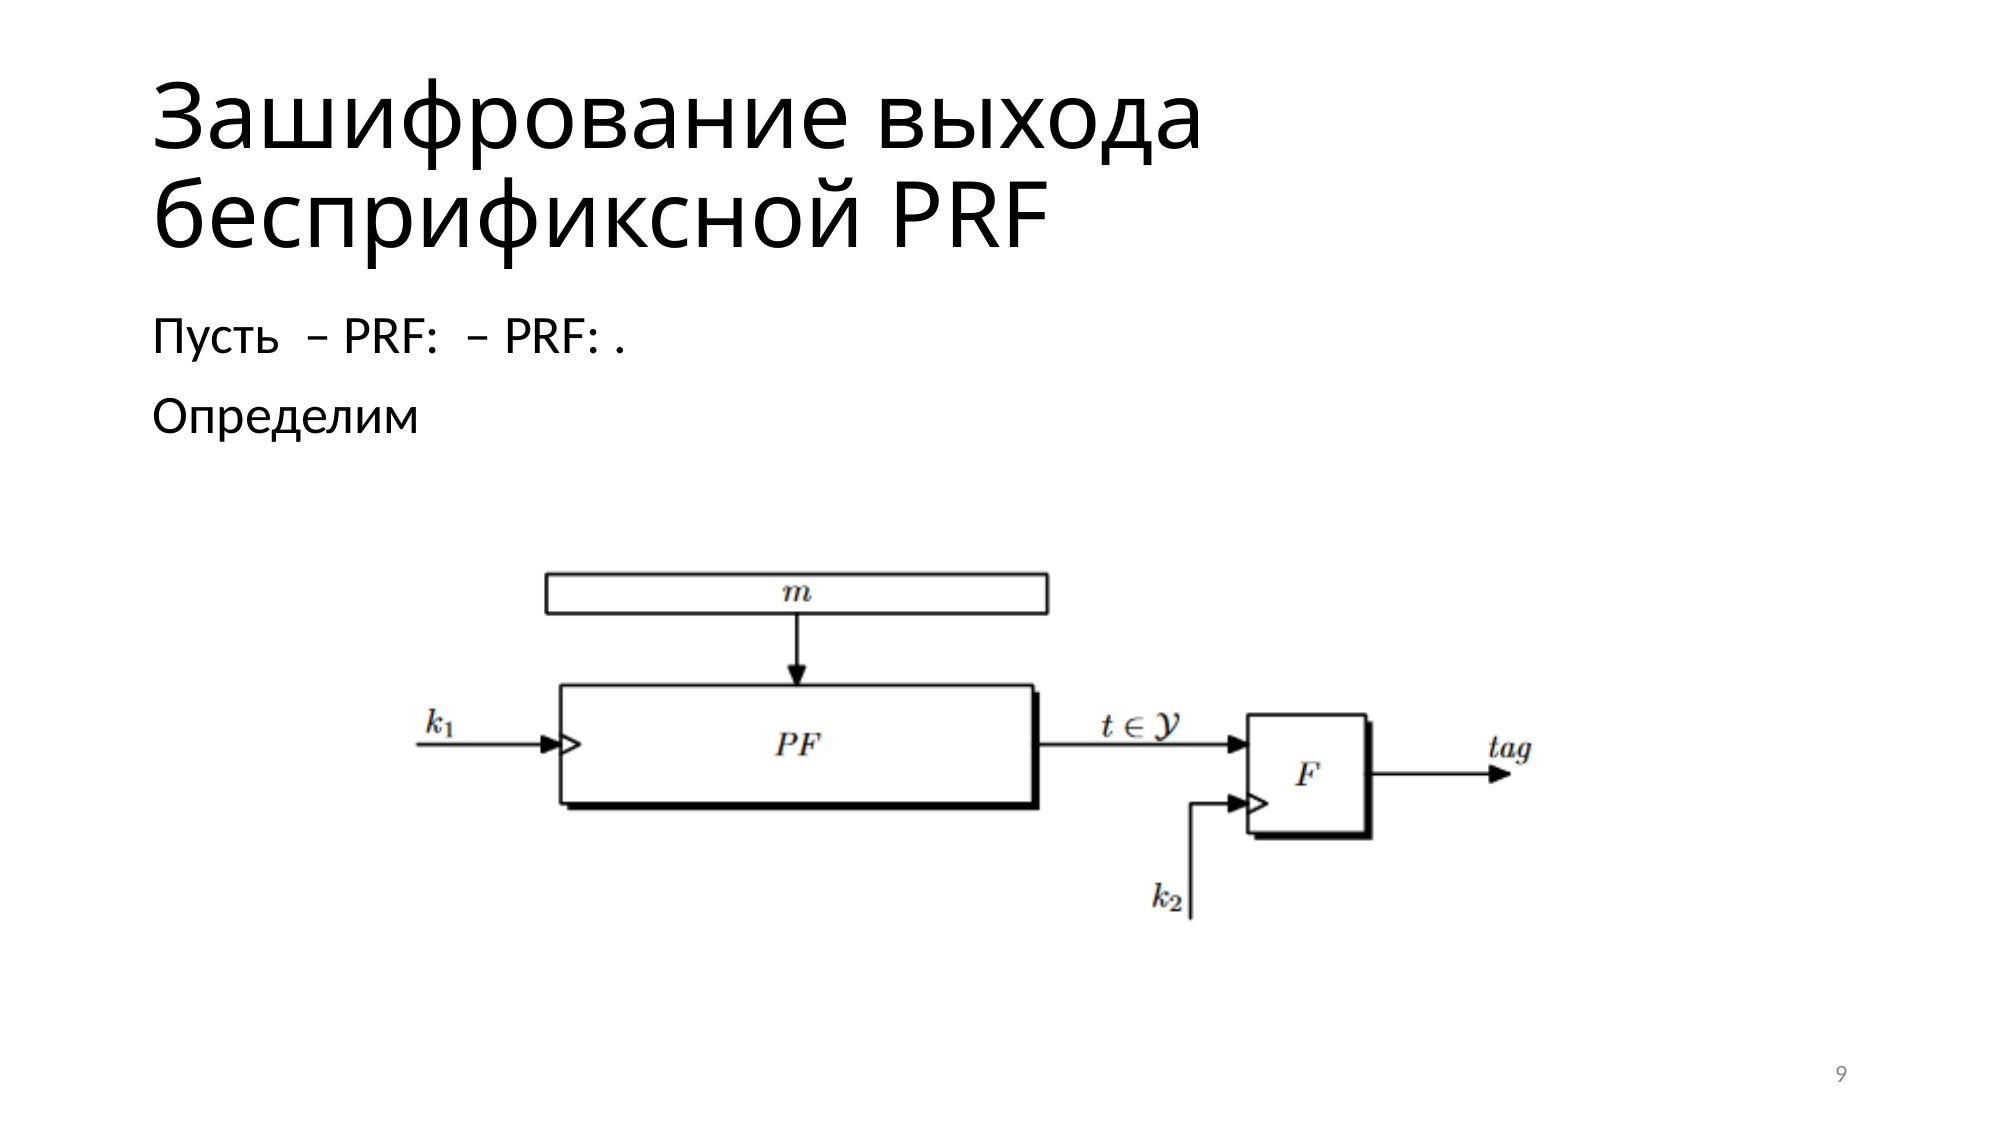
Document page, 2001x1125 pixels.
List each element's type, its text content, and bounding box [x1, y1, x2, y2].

title Зашифрование выхода беспрификсной PRF [137, 59, 1863, 278]
slide_number 9 [1412, 1042, 1863, 1103]
picture [357, 531, 1586, 936]
